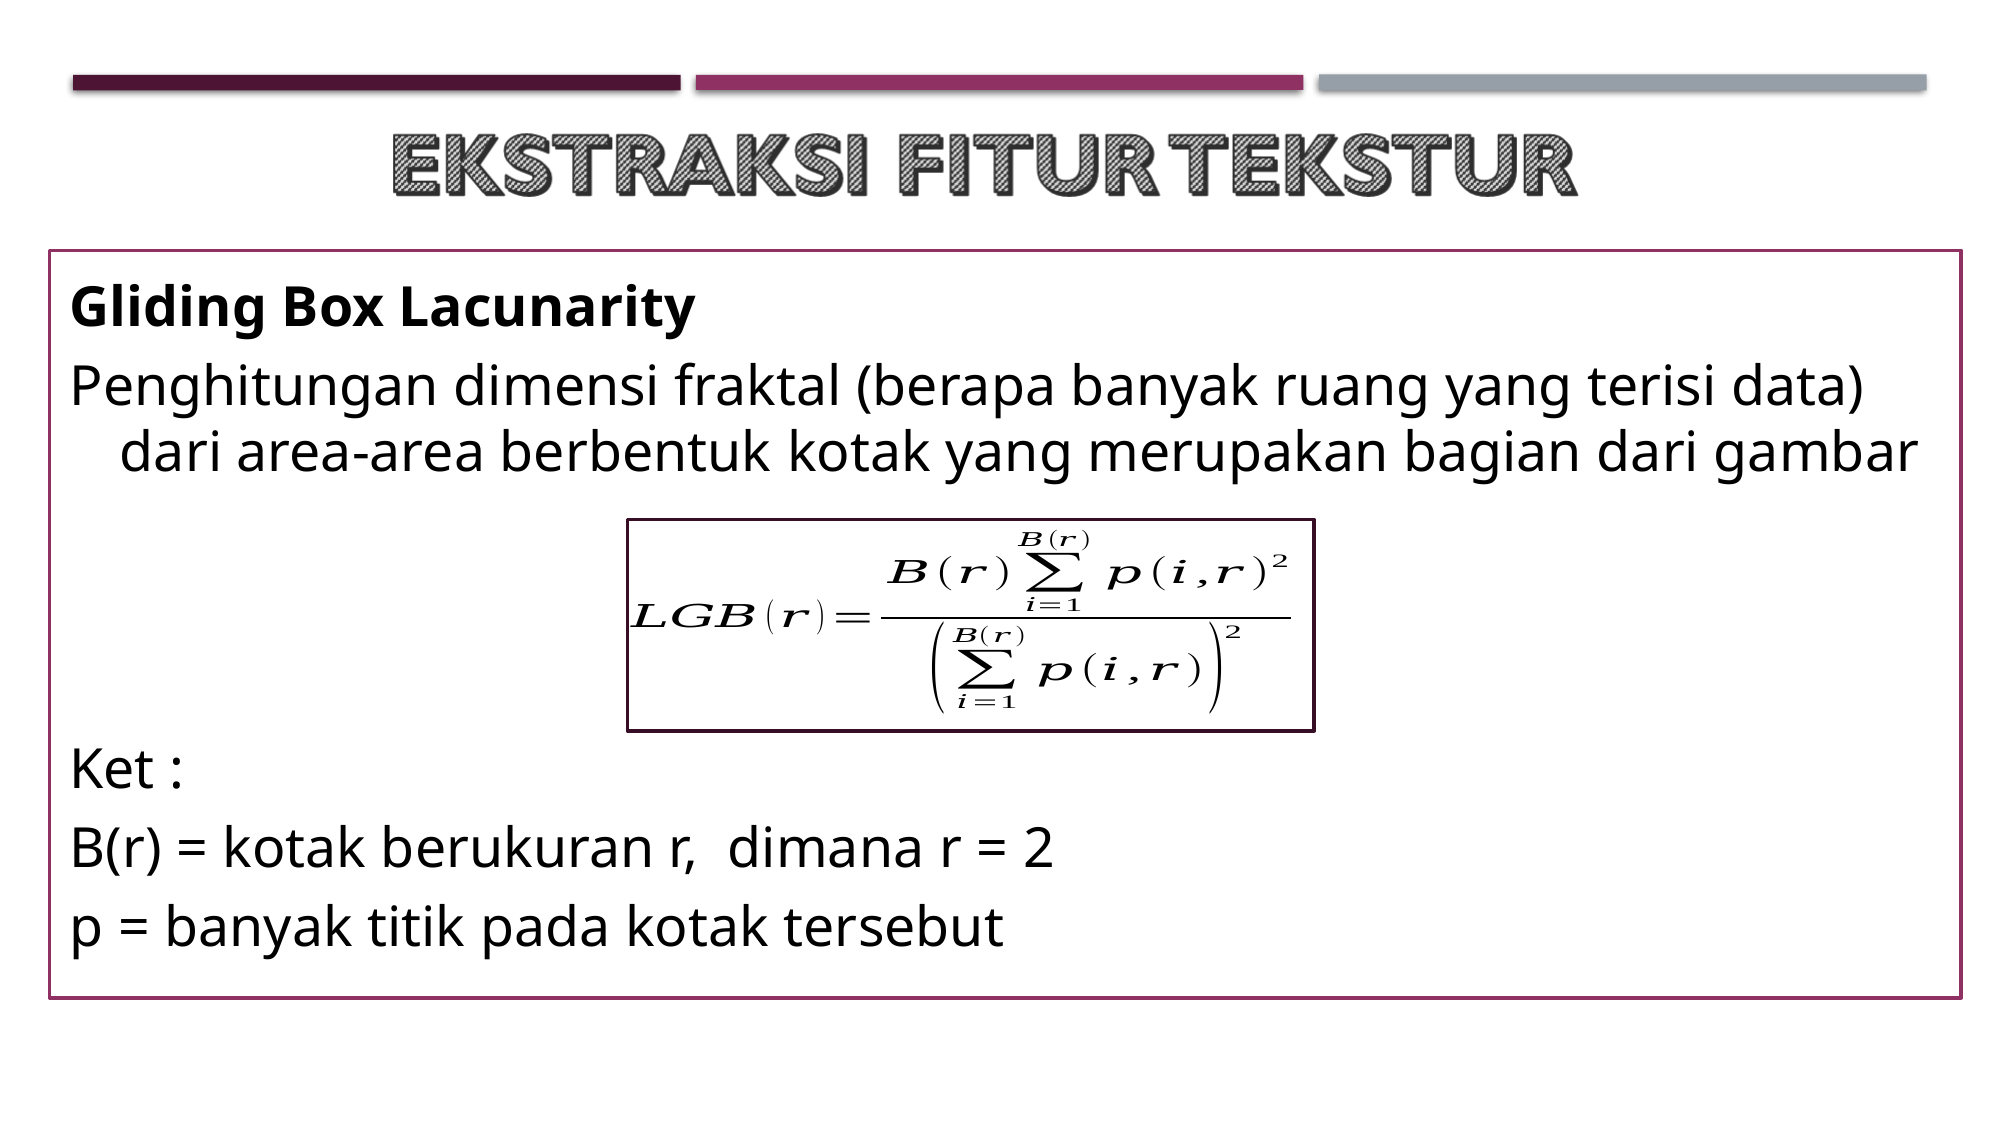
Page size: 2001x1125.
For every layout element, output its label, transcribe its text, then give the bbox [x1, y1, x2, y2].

picture [49, 90, 1915, 217]
text_box [626, 518, 1316, 733]
list Gliding Box Lacunarity Penghitungan dimensi fraktal (berapa banyak ruang yang terisi data) dari area-area berbentuk kotak yang merupakan bagian dari gambar Ket : B(r) = kotak berukuran r, dimana r = 2 p = banyak titik pada kotak tersebut [48, 249, 1963, 1000]
